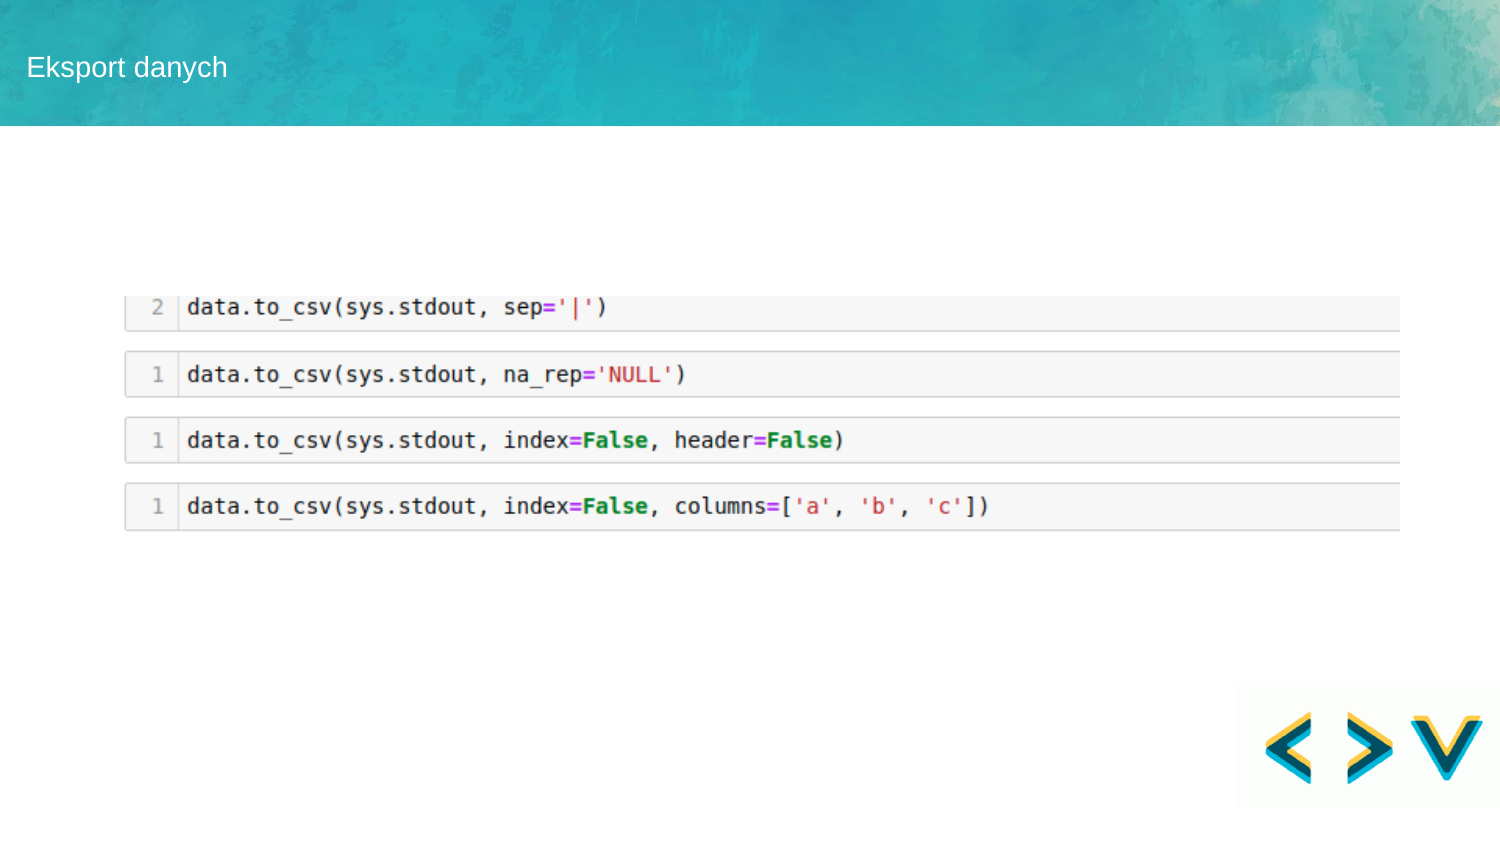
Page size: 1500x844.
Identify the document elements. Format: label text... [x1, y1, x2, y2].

title Eksport danych [11, 40, 548, 99]
picture [0, 0, 1500, 844]
